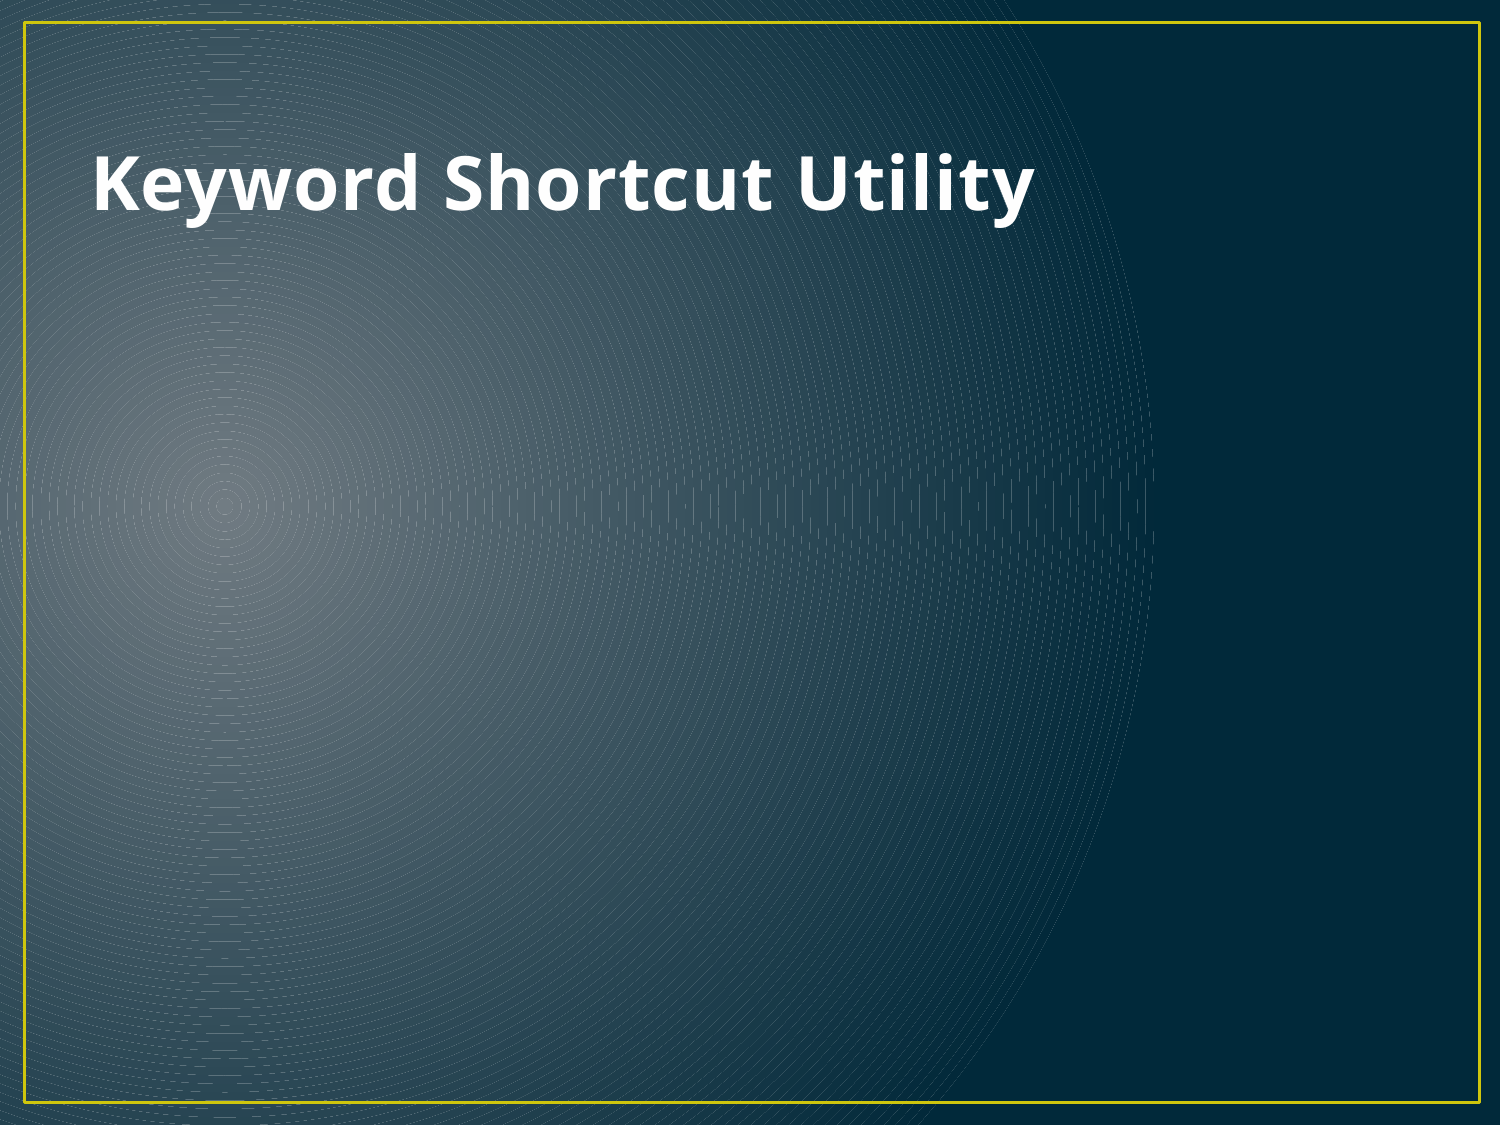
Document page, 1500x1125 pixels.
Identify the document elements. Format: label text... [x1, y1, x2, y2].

title Keyword Shortcut Utility [75, 45, 1425, 233]
